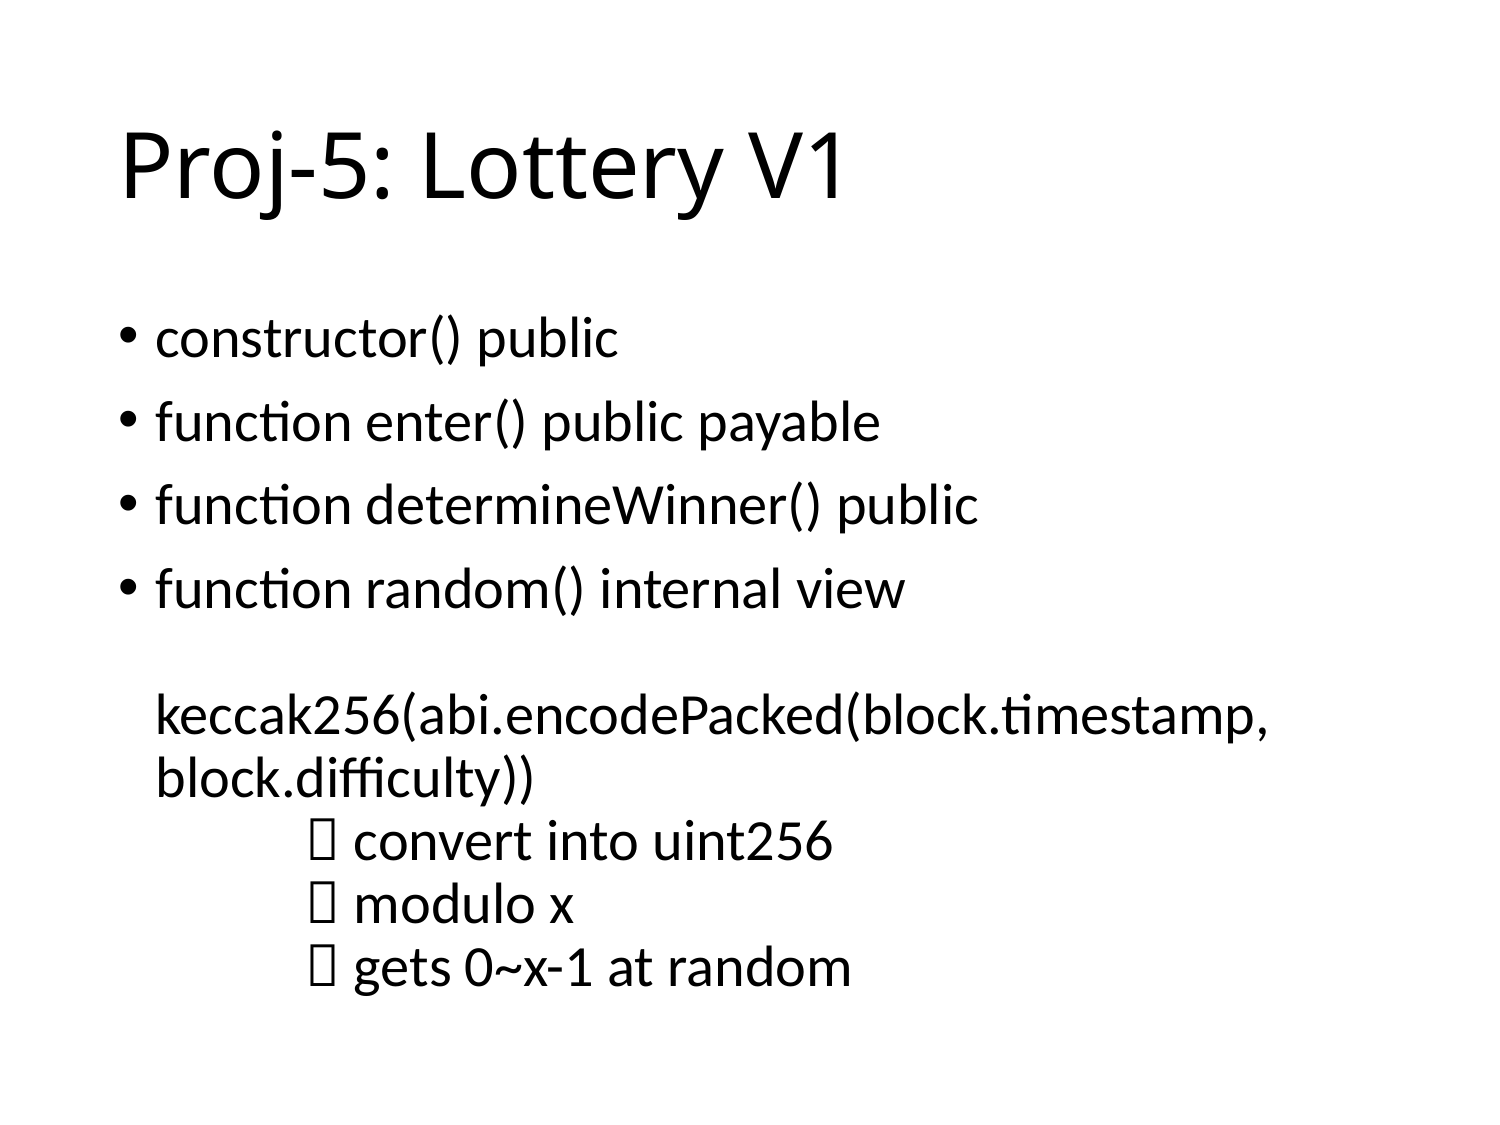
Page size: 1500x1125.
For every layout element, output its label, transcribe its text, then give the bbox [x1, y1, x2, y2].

title Proj-5: Lottery V1 [103, 59, 1397, 278]
list constructor() public function enter() public payable function determineWinner() public function random() internal view keccak256(abi.encodePacked(block.timestamp, block.difficulty))  convert into uint256  modulo x  gets 0~x-1 at random [103, 299, 1397, 1014]
